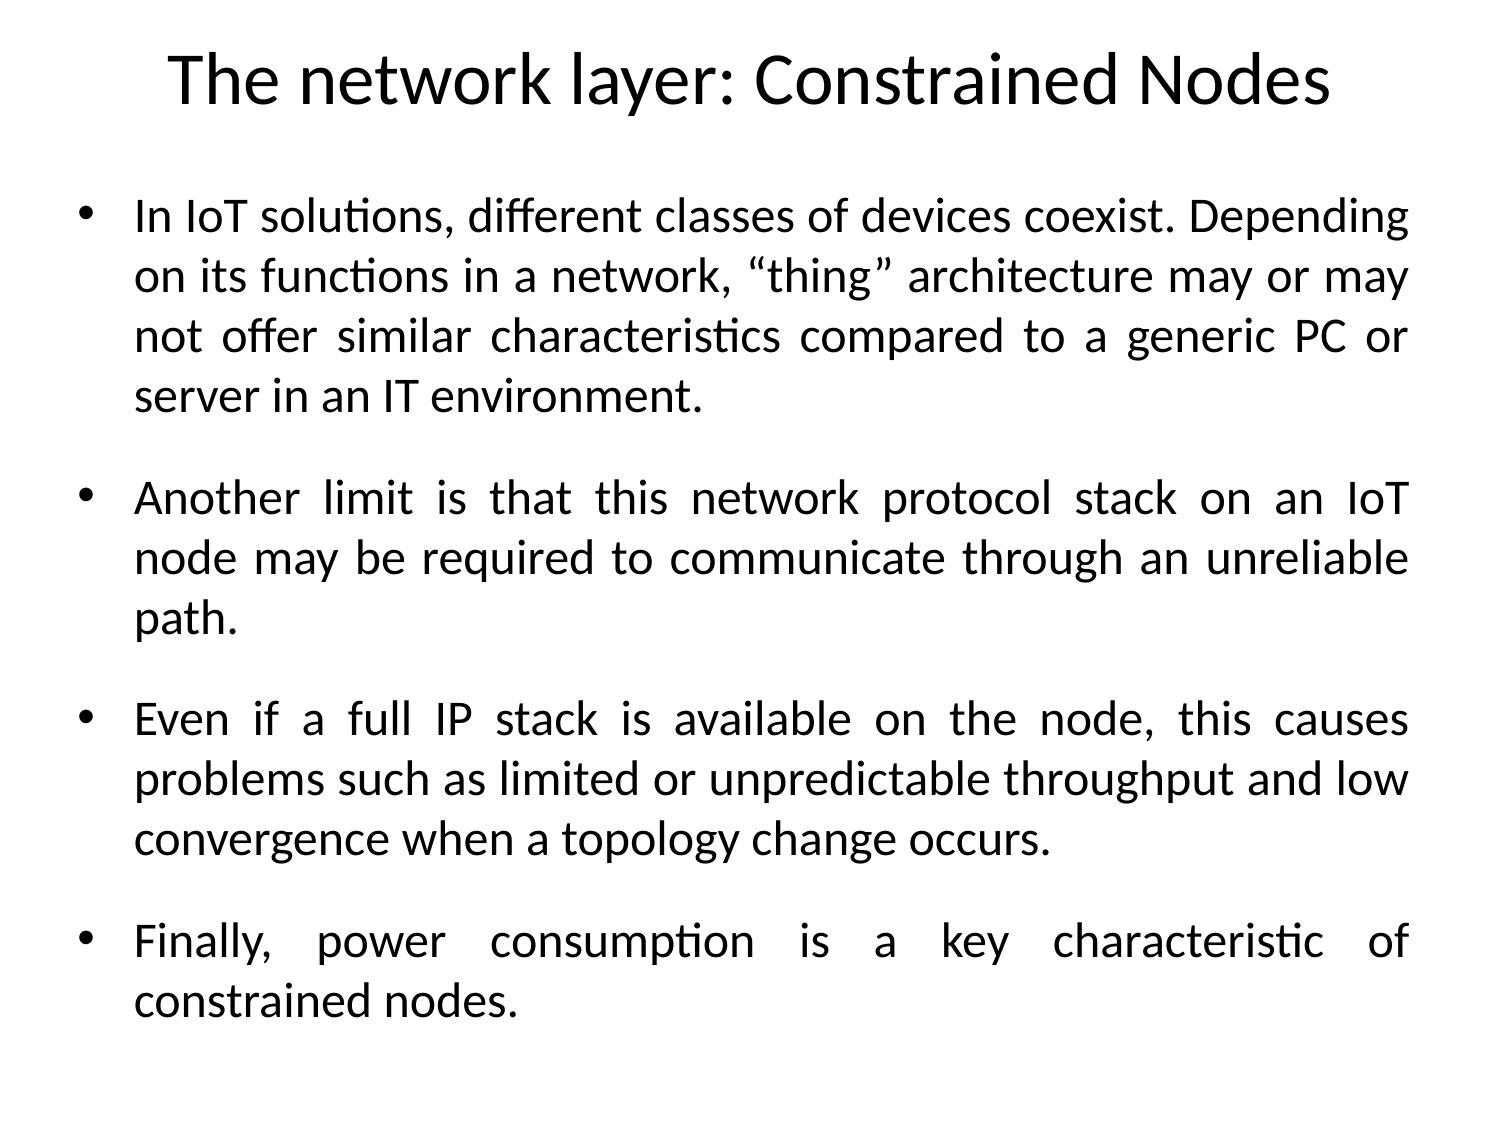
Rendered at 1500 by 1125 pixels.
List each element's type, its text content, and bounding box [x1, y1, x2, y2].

list In IoT solutions, different classes of devices coexist. Depending on its functions in a network, “thing” architecture may or may not offer similar characteristics compared to a generic PC or server in an IT environment. Another limit is that this network protocol stack on an IoT node may be required to communicate through an unreliable path. Even if a full IP stack is available on the node, this causes problems such as limited or unpredictable throughput and low convergence when a topology change occurs. Finally, power consumption is a key characteristic of constrained nodes. [62, 174, 1425, 1125]
title The network layer: Constrained Nodes [0, 12, 1500, 138]
